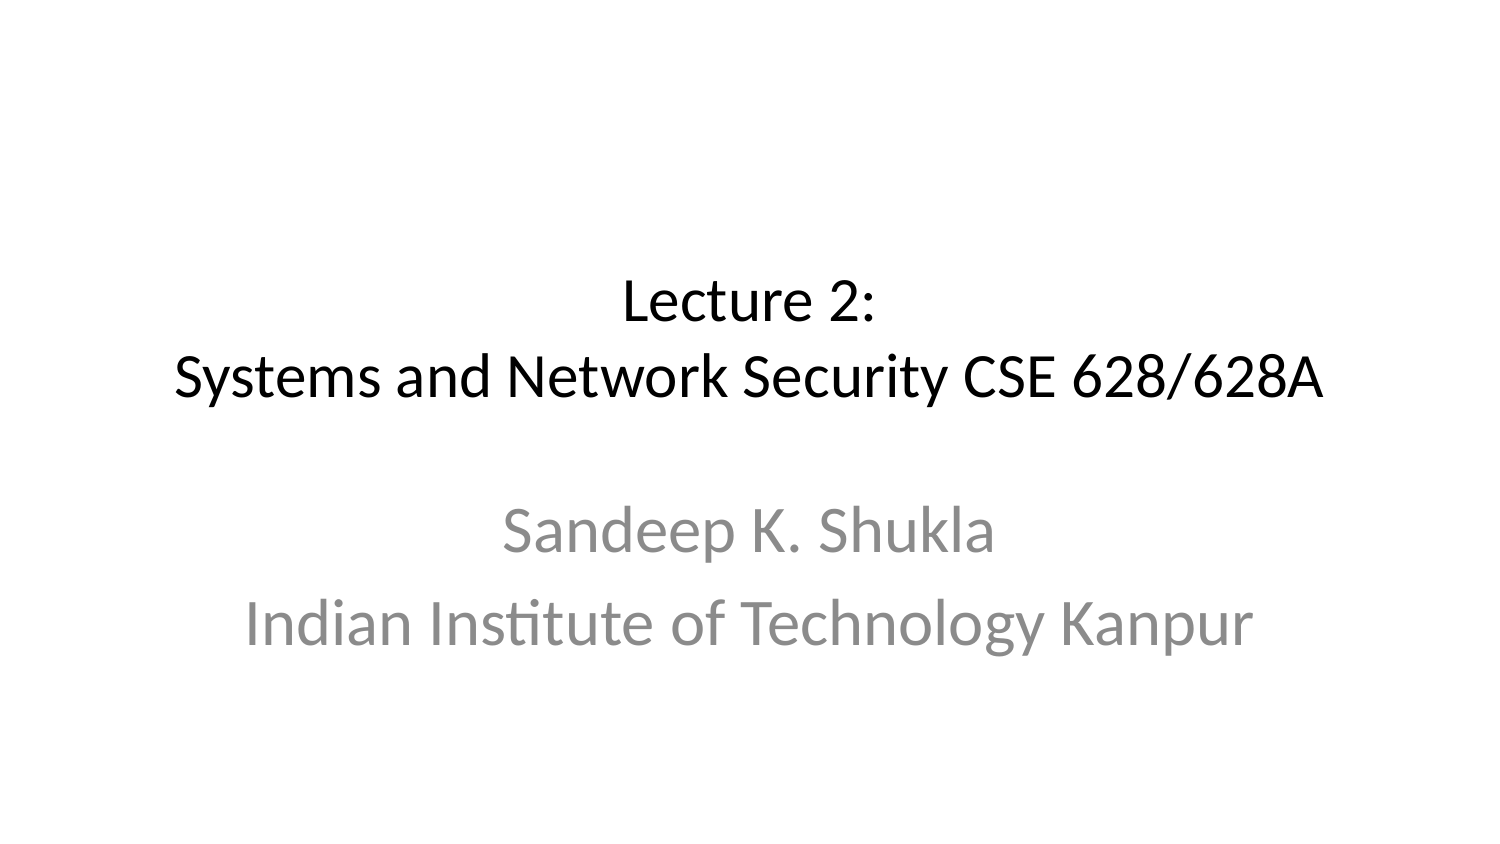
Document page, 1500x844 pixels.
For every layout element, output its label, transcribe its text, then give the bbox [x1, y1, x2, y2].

subtitle Sandeep K. Shukla Indian Institute of Technology Kanpur [225, 478, 1275, 694]
title Lecture 2: Systems and Network Security CSE 628/628A [112, 225, 1388, 443]
